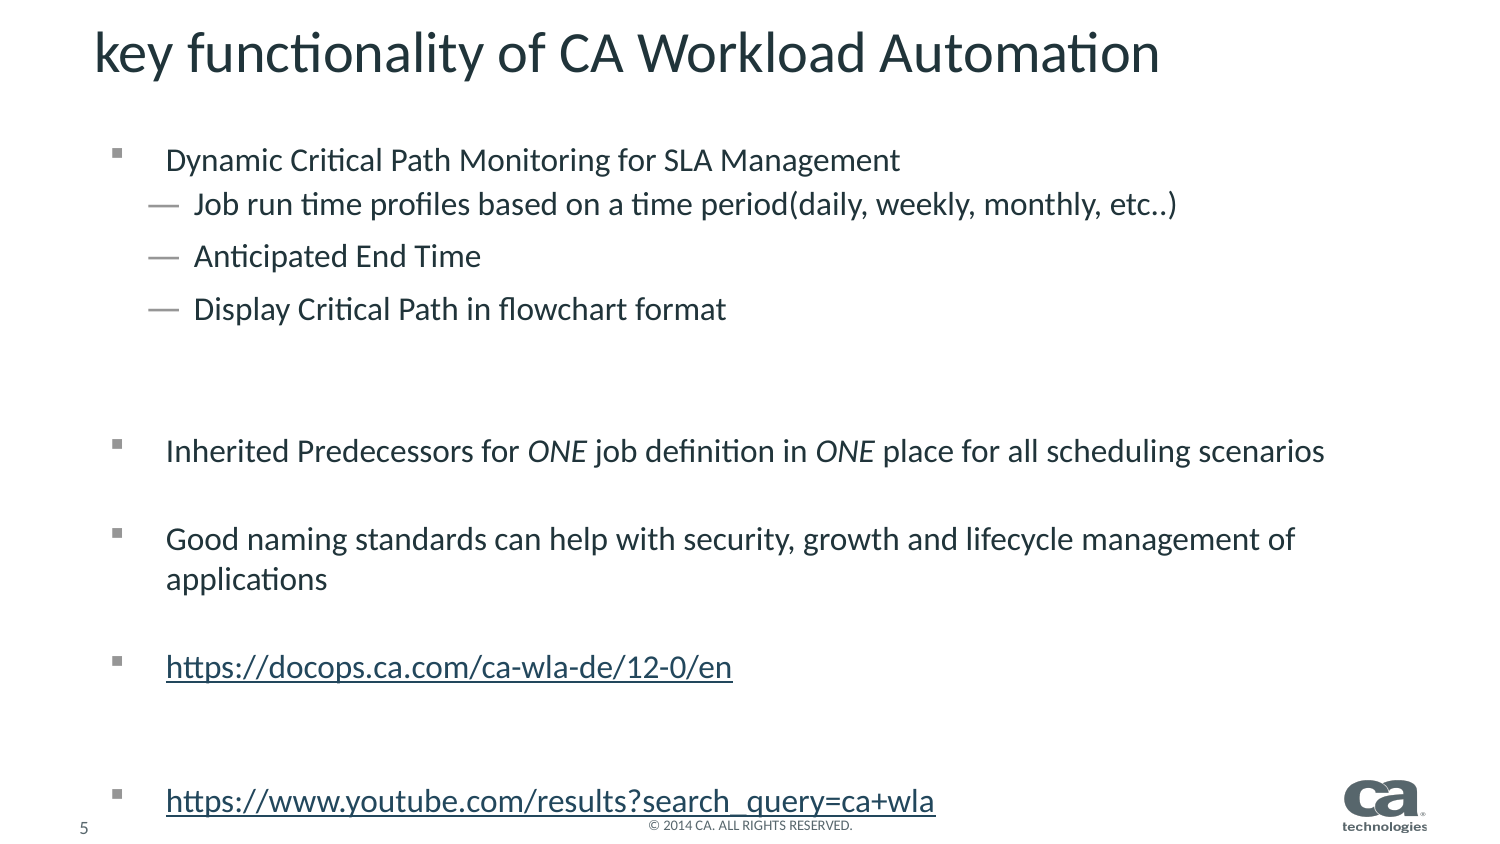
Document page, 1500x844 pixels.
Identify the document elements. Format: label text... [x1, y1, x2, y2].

list Dynamic Critical Path Monitoring for SLA Management Job run time profiles based on a time period(daily, weekly, monthly, etc..) Anticipated End Time Display Critical Path in flowchart format Inherited Predecessors for ONE job definition in ONE place for all scheduling scenarios Good naming standards can help with security, growth and lifecycle management of applications https://docops.ca.com/ca-wla-de/12-0/en https://www.youtube.com/results?search_query=ca+wla [94, 130, 1426, 805]
title key functionality of CA Workload Automation [94, 22, 1427, 164]
